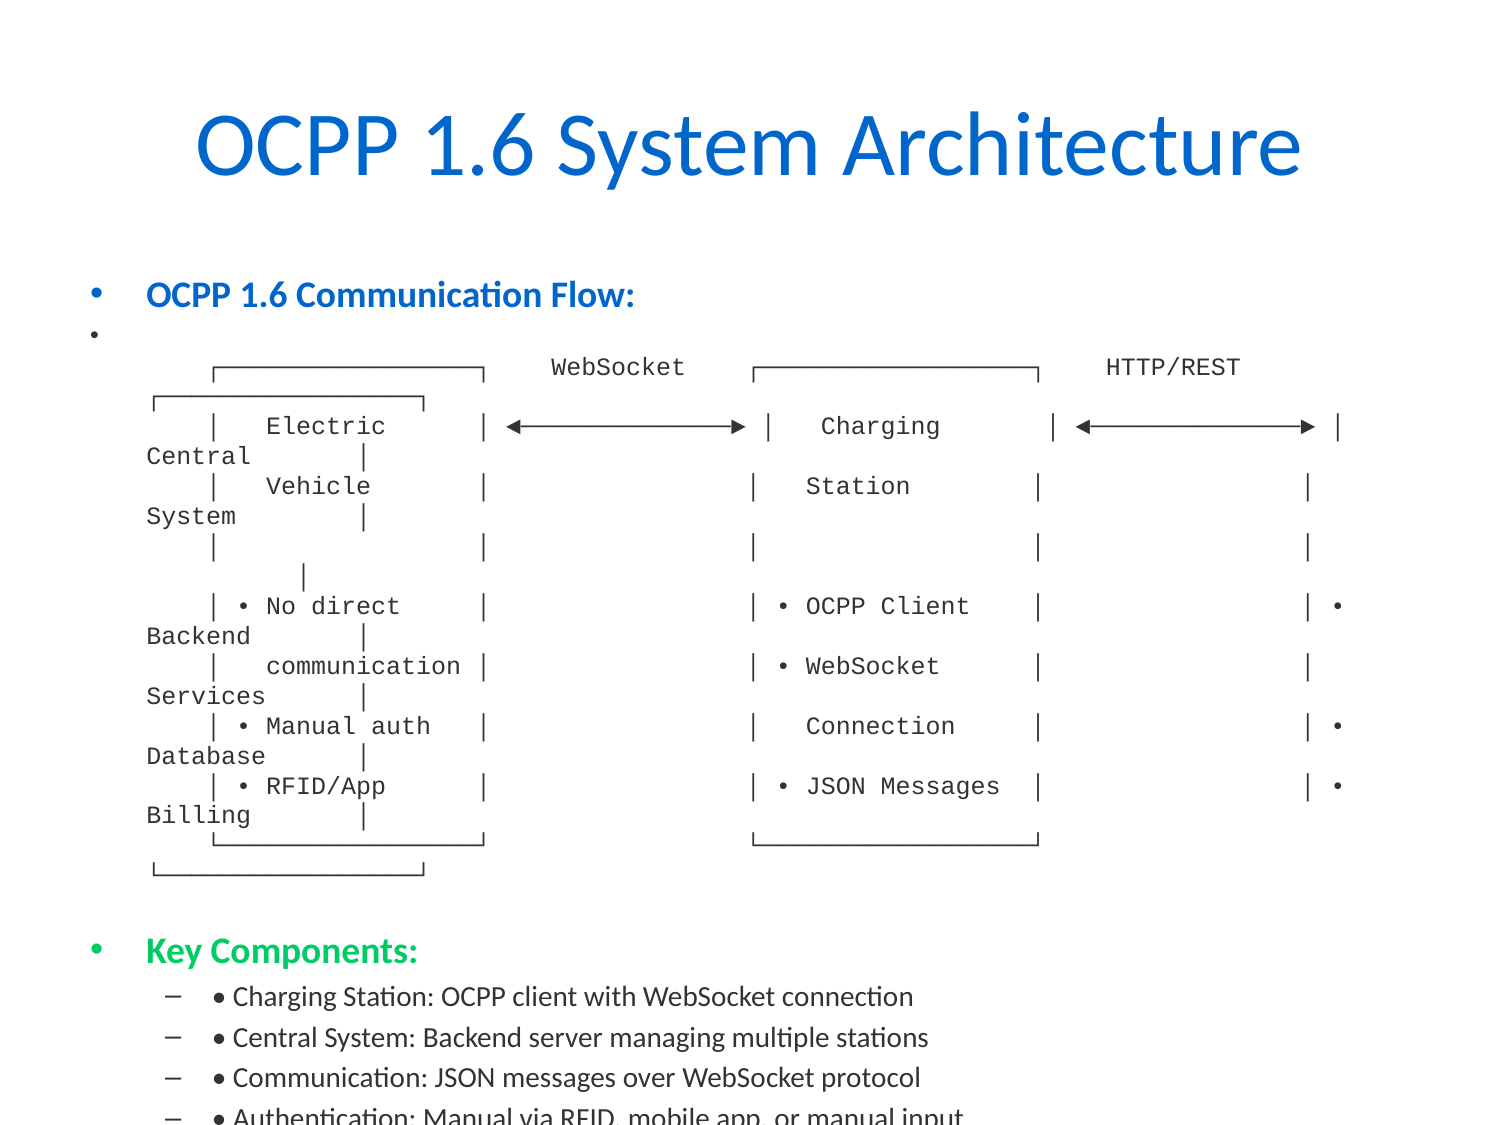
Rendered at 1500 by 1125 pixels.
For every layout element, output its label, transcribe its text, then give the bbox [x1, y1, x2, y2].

list OCPP 1.6 Communication Flow: ┌─────────────────┐ WebSocket ┌──────────────────┐ HTTP/REST ┌─────────────────┐ │ Electric │ ◄──────────────► │ Charging │ ◄──────────────► │ Central │ │ Vehicle │ │ Station │ │ System │ │ │ │ │ │ │ │ • No direct │ │ • OCPP Client │ │ • Backend │ │ communication │ │ • WebSocket │ │ Services │ │ • Manual auth │ │ Connection │ │ • Database │ │ • RFID/App │ │ • JSON Messages │ │ • Billing │ └─────────────────┘ └──────────────────┘ └─────────────────┘ Key Components: • Charging Station: OCPP client with WebSocket connection • Central System: Backend server managing multiple stations • Communication: JSON messages over WebSocket protocol • Authentication: Manual via RFID, mobile app, or manual input [75, 262, 1425, 1005]
title OCPP 1.6 System Architecture [75, 45, 1425, 233]
